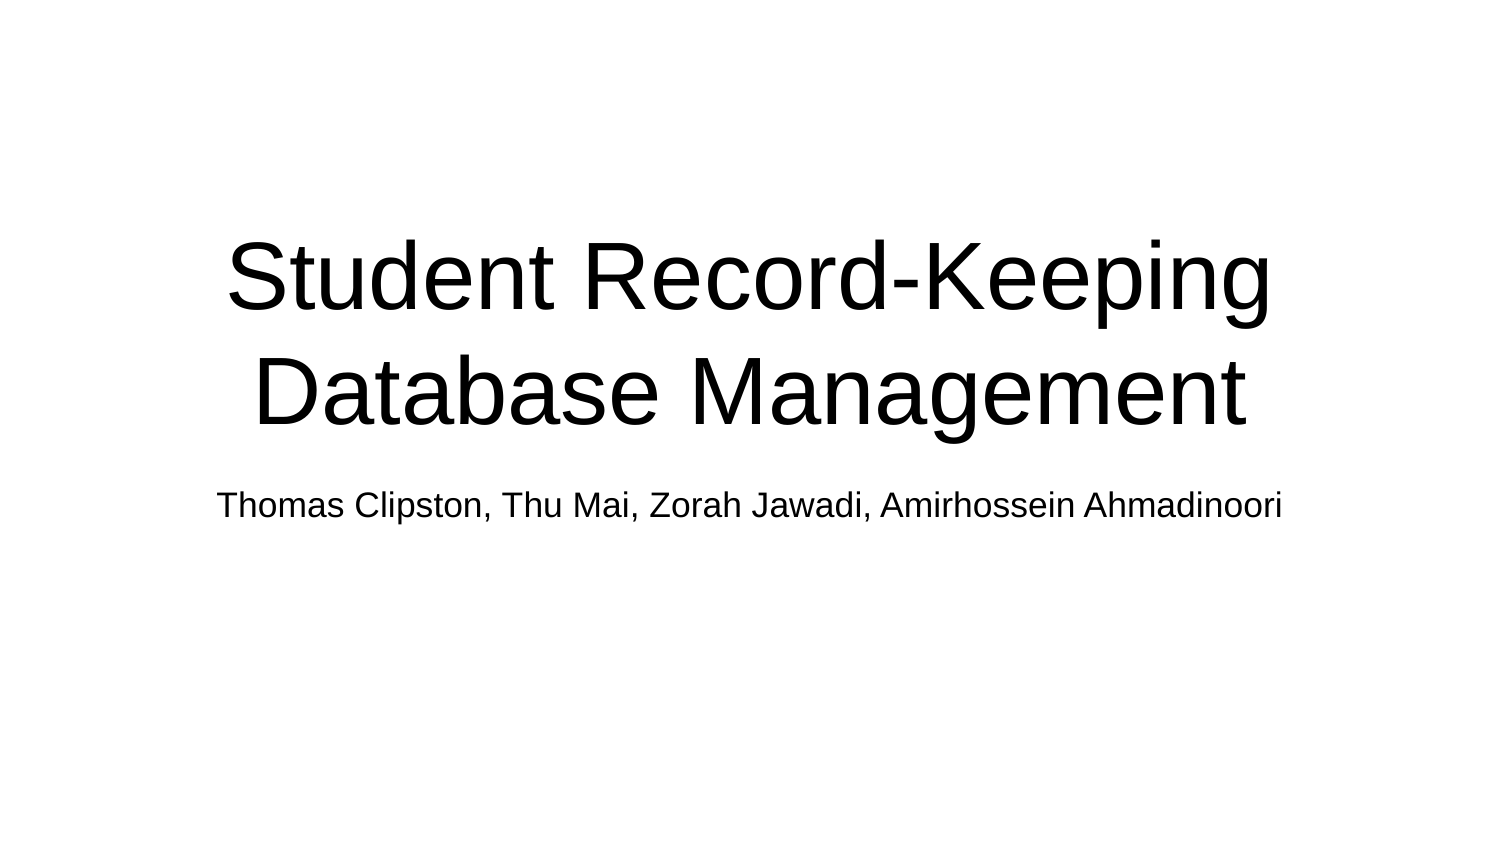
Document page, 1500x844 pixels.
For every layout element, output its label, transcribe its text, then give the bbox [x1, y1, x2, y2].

title Student Record-Keeping Database Management [51, 122, 1449, 459]
subtitle Thomas Clipston, Thu Mai, Zorah Jawadi, Amirhossein Ahmadinoori [51, 464, 1449, 595]
